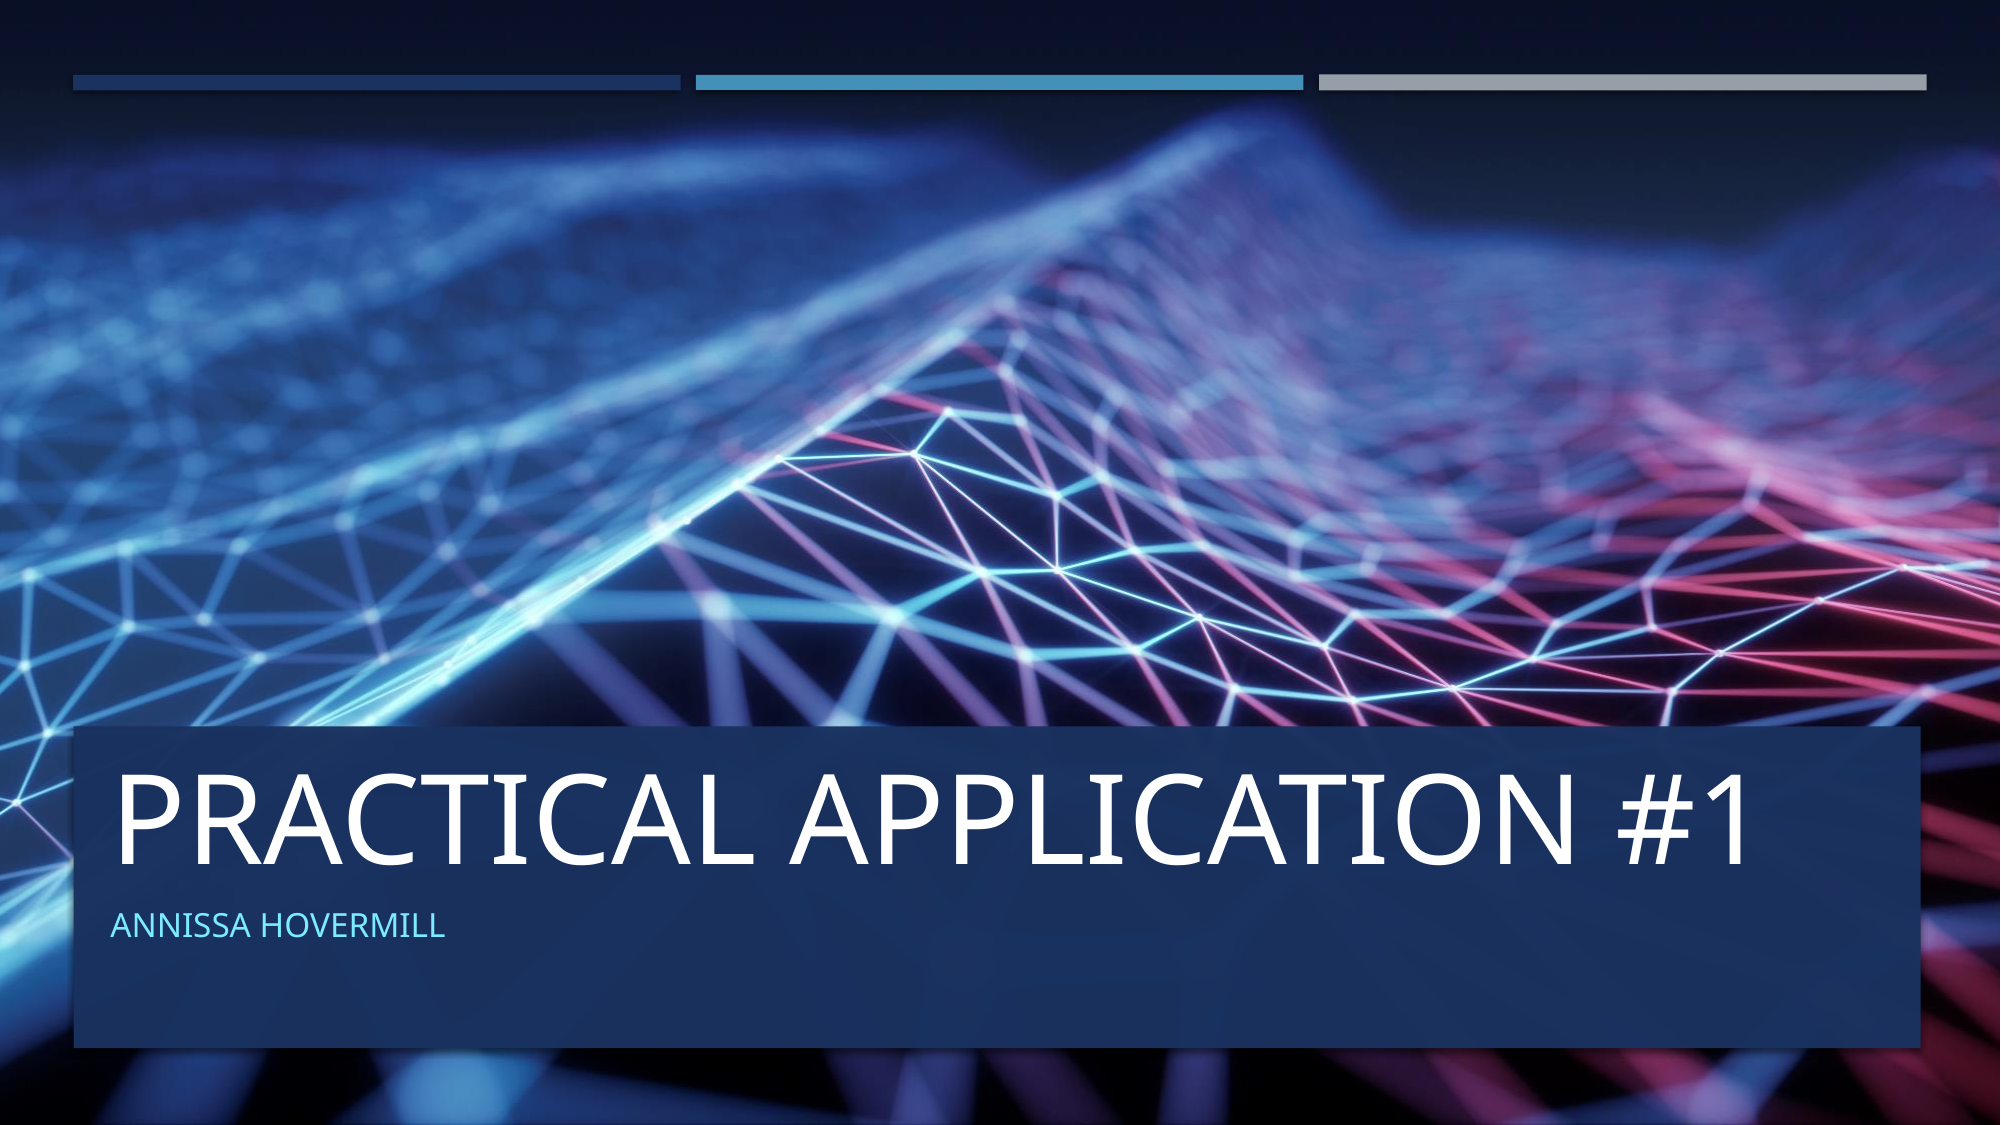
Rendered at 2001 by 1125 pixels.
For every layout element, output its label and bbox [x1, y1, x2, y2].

picture [0, 0, 2000, 1125]
text_box [72, 73, 1928, 92]
